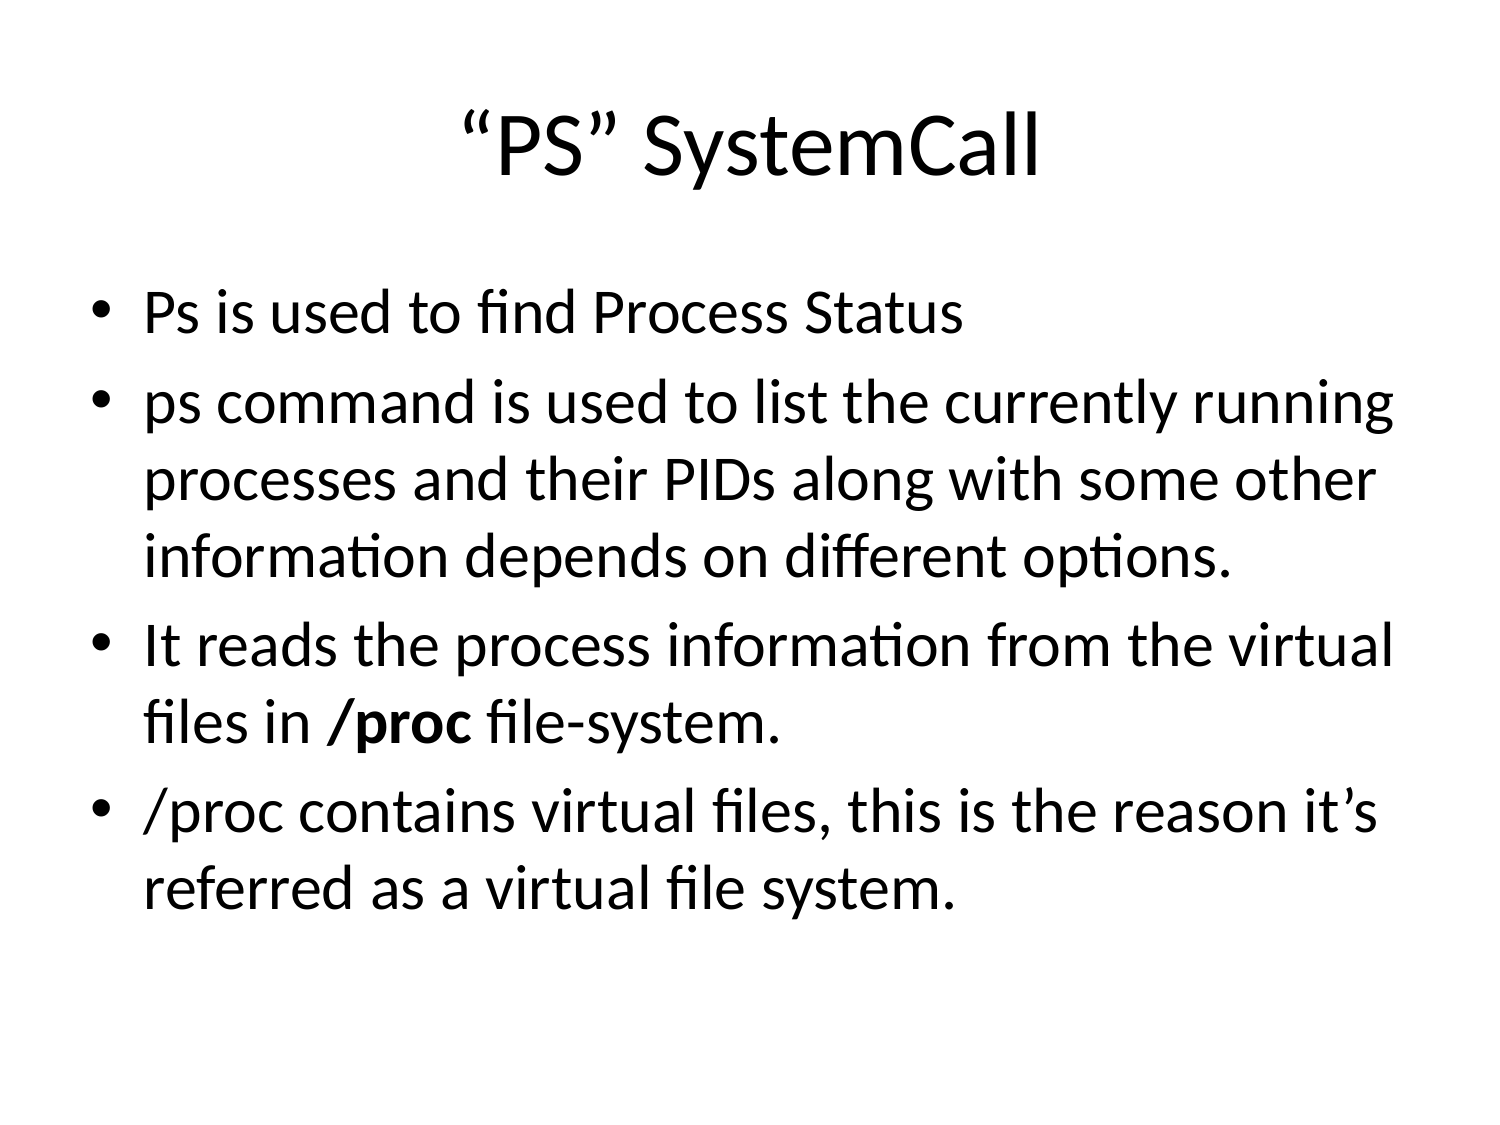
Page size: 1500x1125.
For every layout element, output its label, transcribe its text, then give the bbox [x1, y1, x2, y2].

list Ps is used to find Process Status ps command is used to list the currently running processes and their PIDs along with some other information depends on different options. It reads the process information from the virtual files in /proc file-system. /proc contains virtual files, this is the reason it’s referred as a virtual file system. [75, 262, 1425, 1005]
title “PS” SystemCall [75, 45, 1425, 233]
